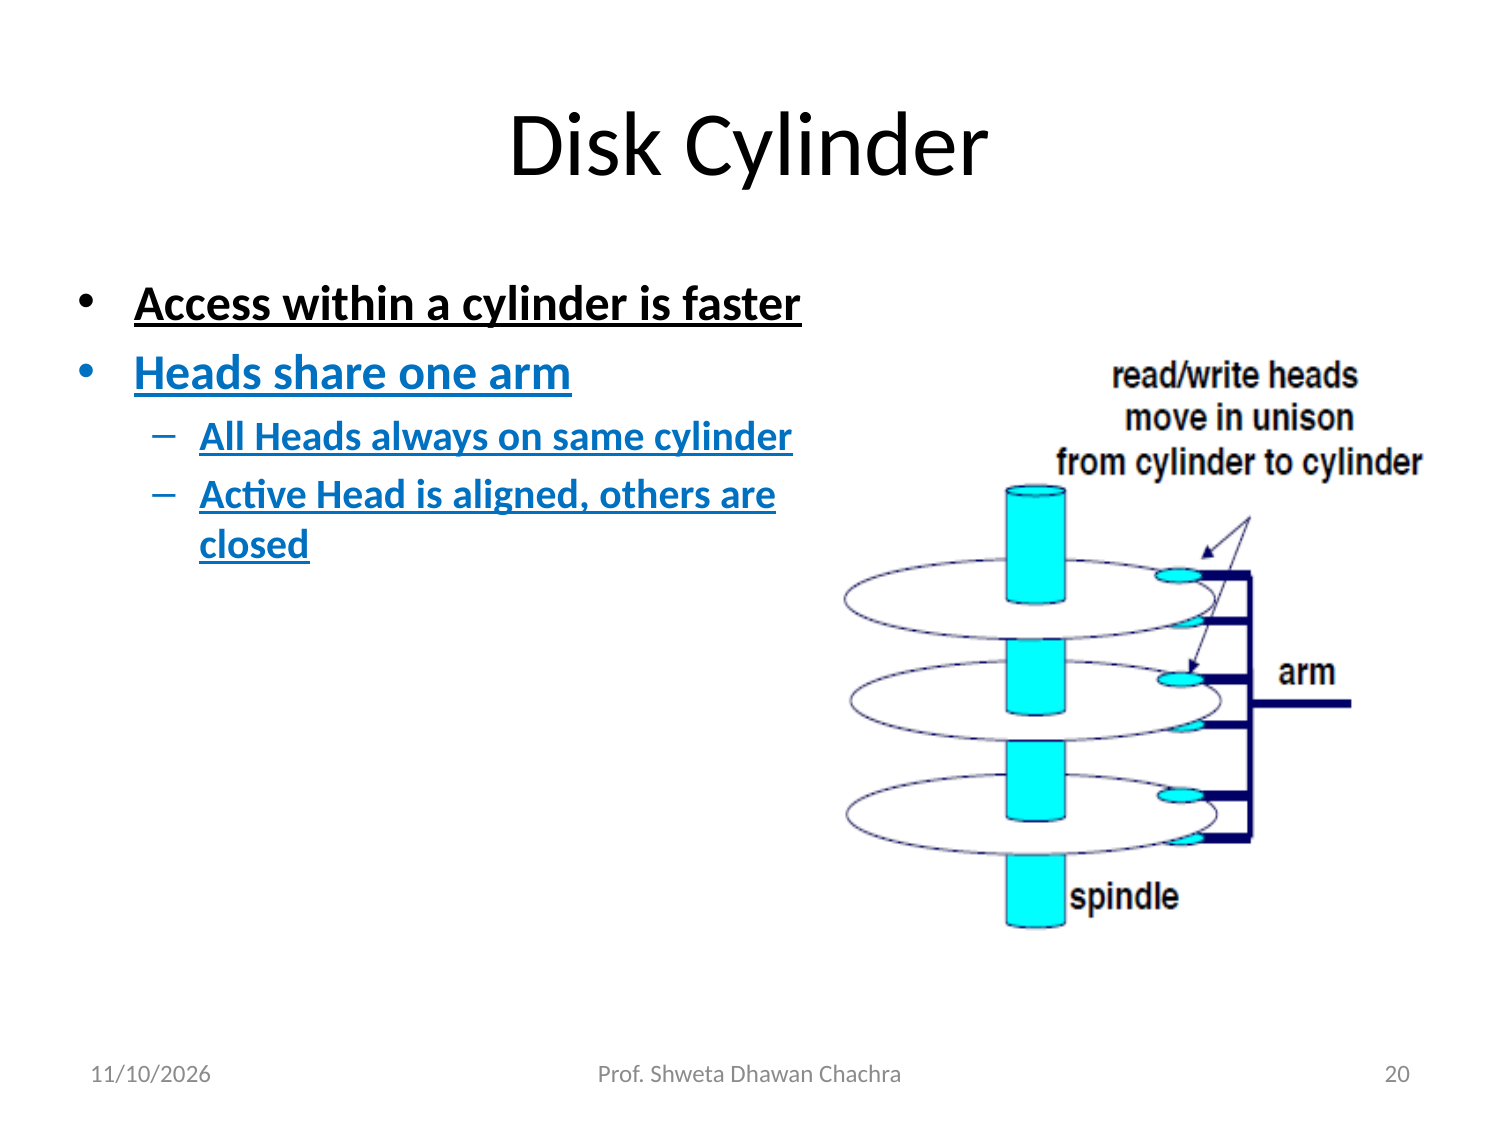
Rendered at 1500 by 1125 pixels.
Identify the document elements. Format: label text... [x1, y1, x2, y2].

list Access within a cylinder is faster Heads share one arm All Heads always on same cylinder Active Head is aligned, others are closed [62, 262, 850, 1005]
picture [823, 274, 1438, 951]
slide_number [75, 1042, 425, 1103]
footer Prof. Shweta Dhawan Chachra [512, 1042, 988, 1103]
slide_number 20 [1074, 1042, 1425, 1103]
title Disk Cylinder [75, 45, 1425, 233]
